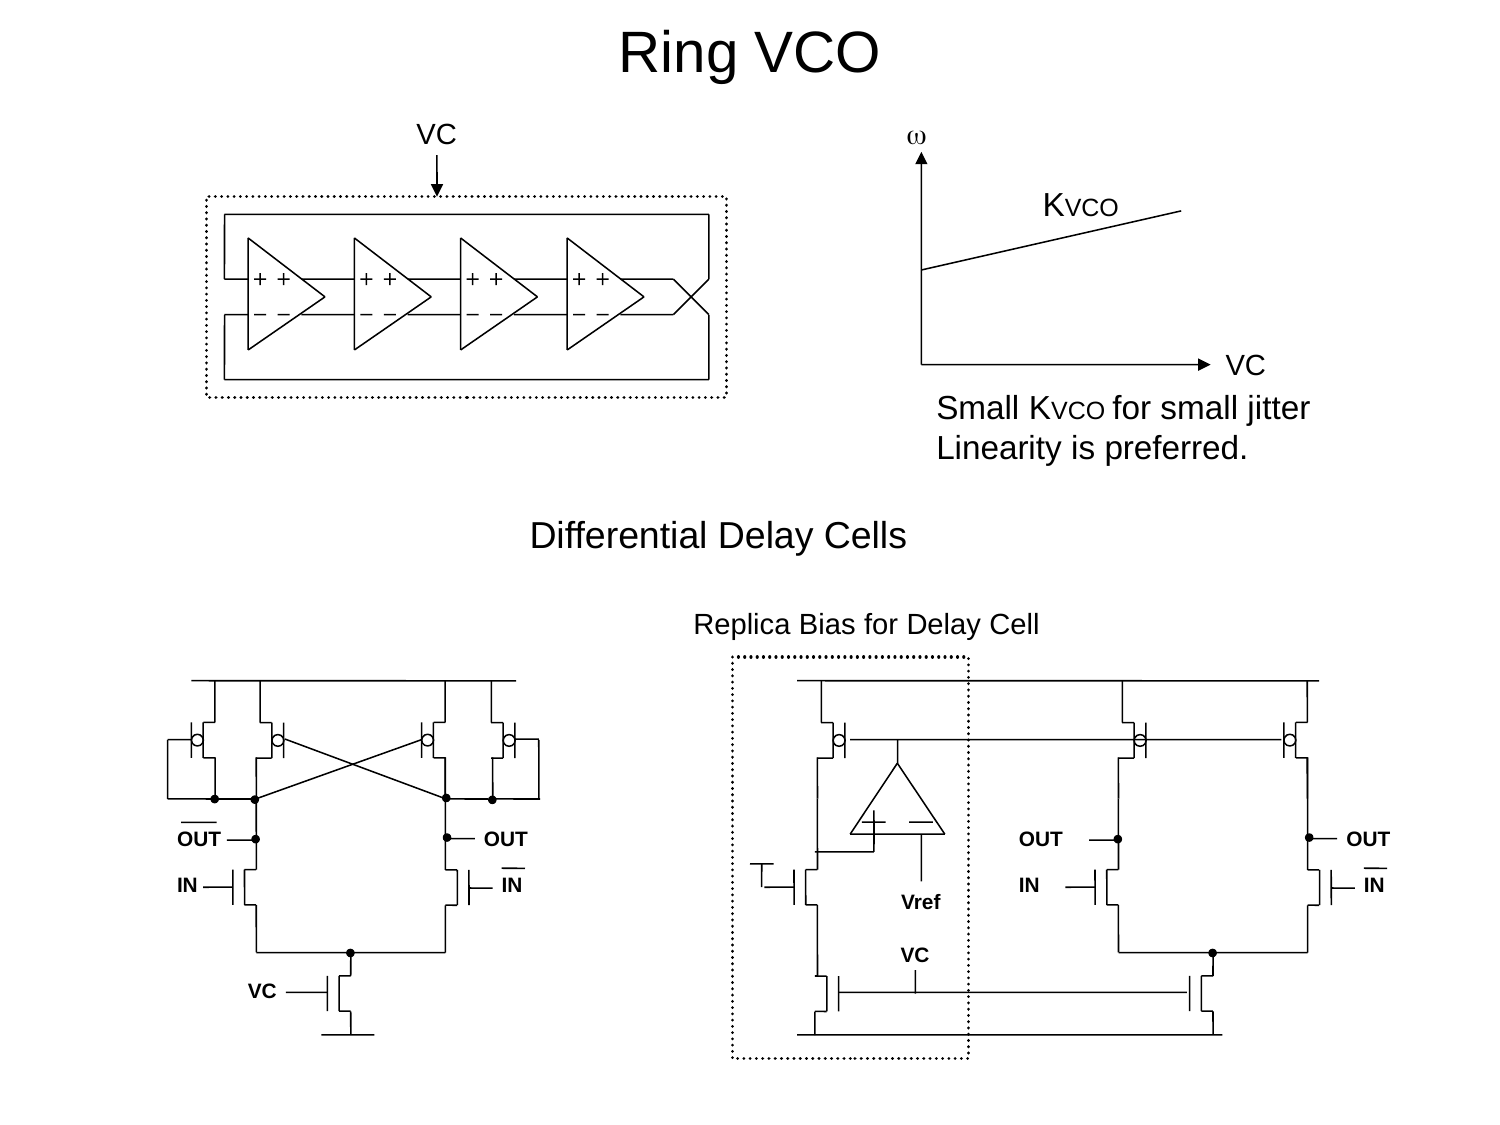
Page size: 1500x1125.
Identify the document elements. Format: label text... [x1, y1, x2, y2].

text_box VC [233, 970, 292, 1010]
text_box [732, 656, 969, 1059]
text_box [1283, 734, 1296, 746]
text_box [252, 835, 260, 843]
text_box [503, 734, 516, 747]
text_box IN [1004, 863, 1055, 904]
text_box [1305, 834, 1313, 842]
text_box Small KVCO for small jitter Linearity is preferred. [921, 378, 1326, 474]
text_box [271, 734, 284, 747]
text_box [191, 734, 204, 746]
text_box [430, 158, 444, 197]
text_box [488, 796, 496, 804]
text_box Differential Delay Cells [514, 503, 922, 564]
text_box VC [1210, 338, 1282, 378]
text_box IN [1349, 864, 1400, 904]
text_box [1134, 740, 1147, 747]
text_box [442, 794, 450, 802]
text_box [922, 358, 1210, 371]
text_box OUT [162, 817, 236, 858]
text_box KVCO [1027, 175, 1134, 231]
text_box VC [401, 107, 472, 158]
text_box OUT [1331, 817, 1406, 858]
text_box [346, 949, 354, 957]
text_box [1209, 949, 1217, 957]
text_box IN [486, 864, 538, 904]
text_box  [891, 107, 942, 158]
text_box Replica Bias for Delay Cell [678, 597, 1055, 648]
text_box [251, 796, 259, 804]
text_box IN [162, 863, 213, 904]
text_box OUT [469, 817, 543, 858]
text_box [443, 834, 451, 842]
text_box [1114, 835, 1122, 843]
text_box [421, 734, 434, 746]
text_box [1134, 734, 1146, 739]
text_box [915, 158, 928, 270]
text_box OUT [1004, 817, 1078, 858]
text_box [206, 196, 727, 398]
text_box Ring VCO [0, 6, 1500, 92]
